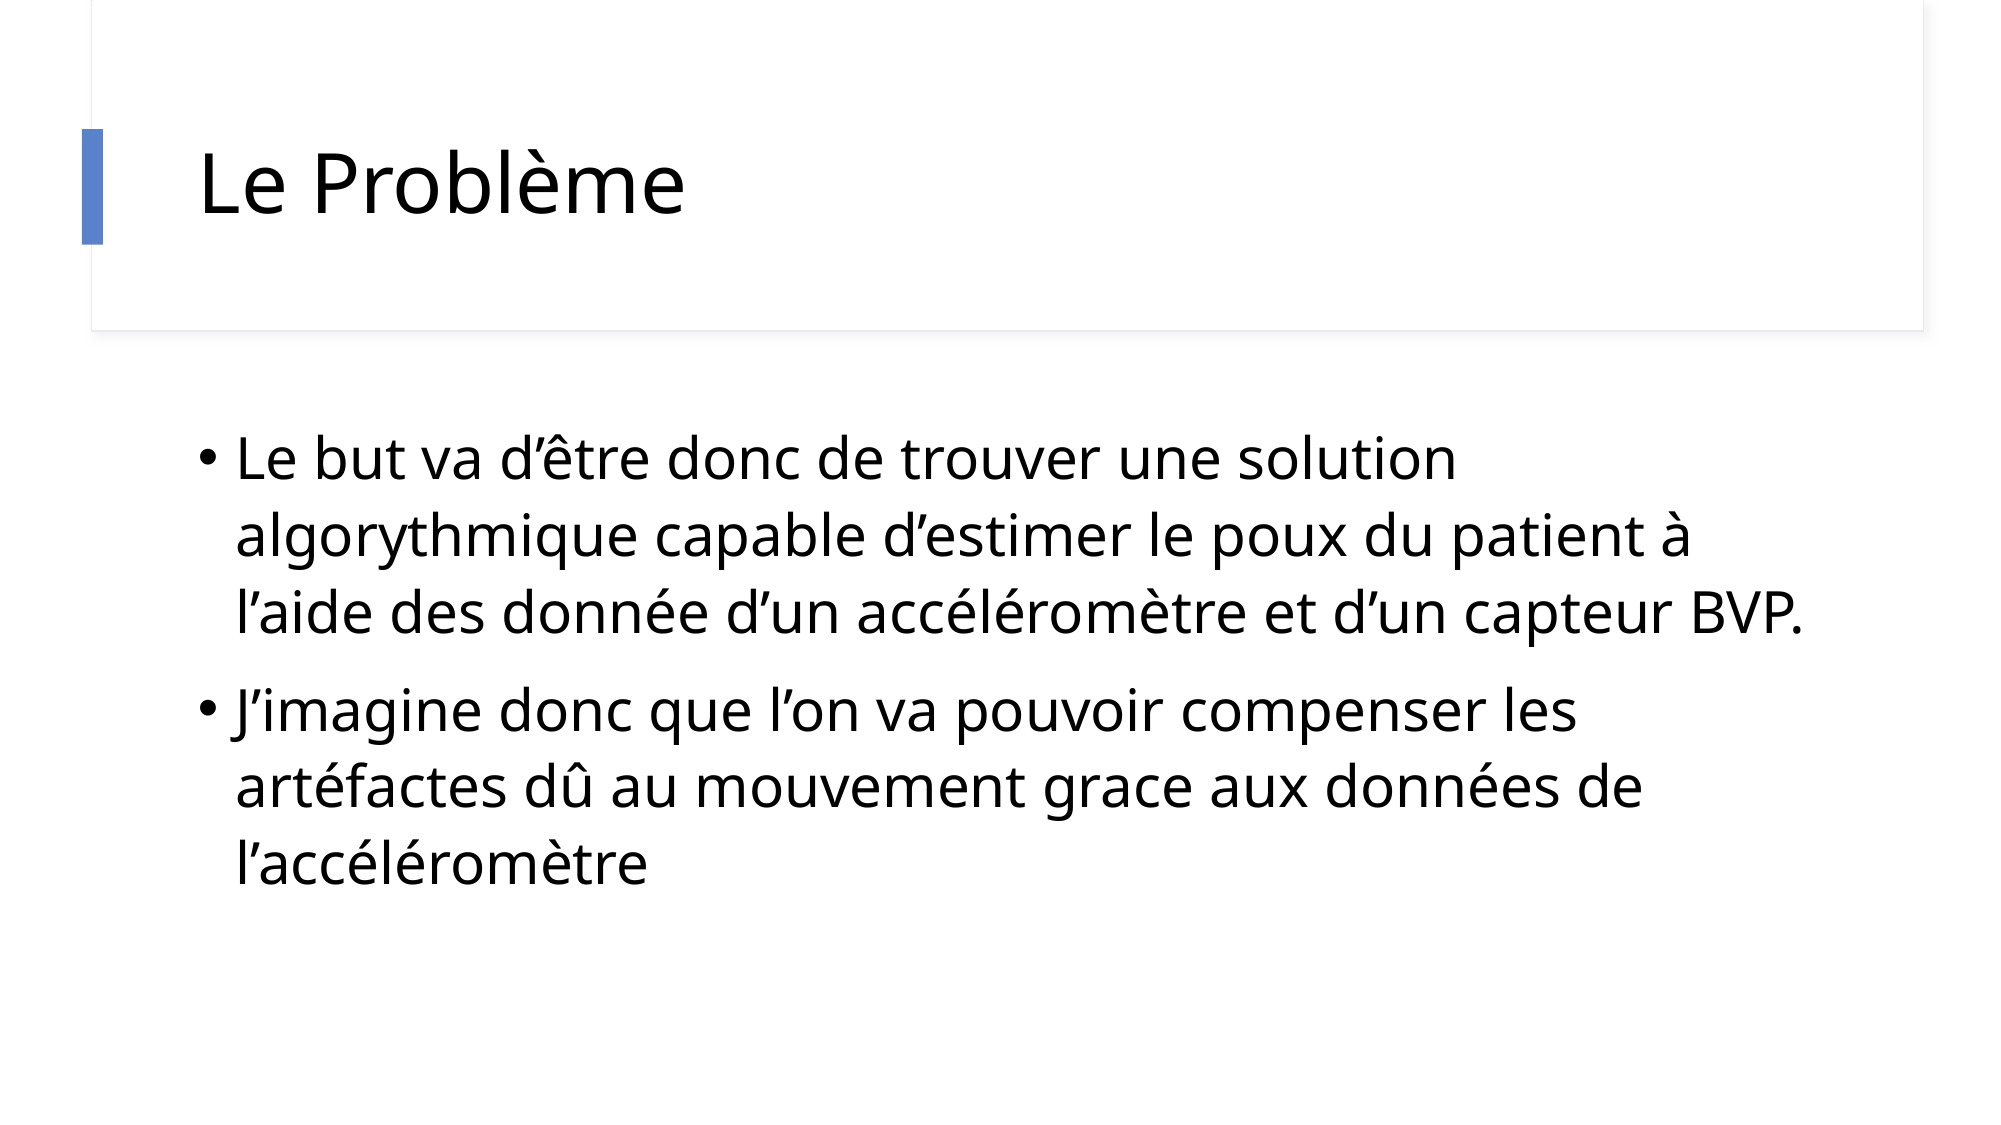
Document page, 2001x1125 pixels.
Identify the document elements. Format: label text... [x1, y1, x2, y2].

title Le Problème [183, 90, 1851, 284]
list Le but va d’être donc de trouver une solution algorythmique capable d’estimer le poux du patient à l’aide des donnée d’un accéléromètre et d’un capteur BVP. J’imagine donc que l’on va pouvoir compenser les artéfactes dû au mouvement grace aux données de l’accéléromètre [183, 406, 1851, 1013]
